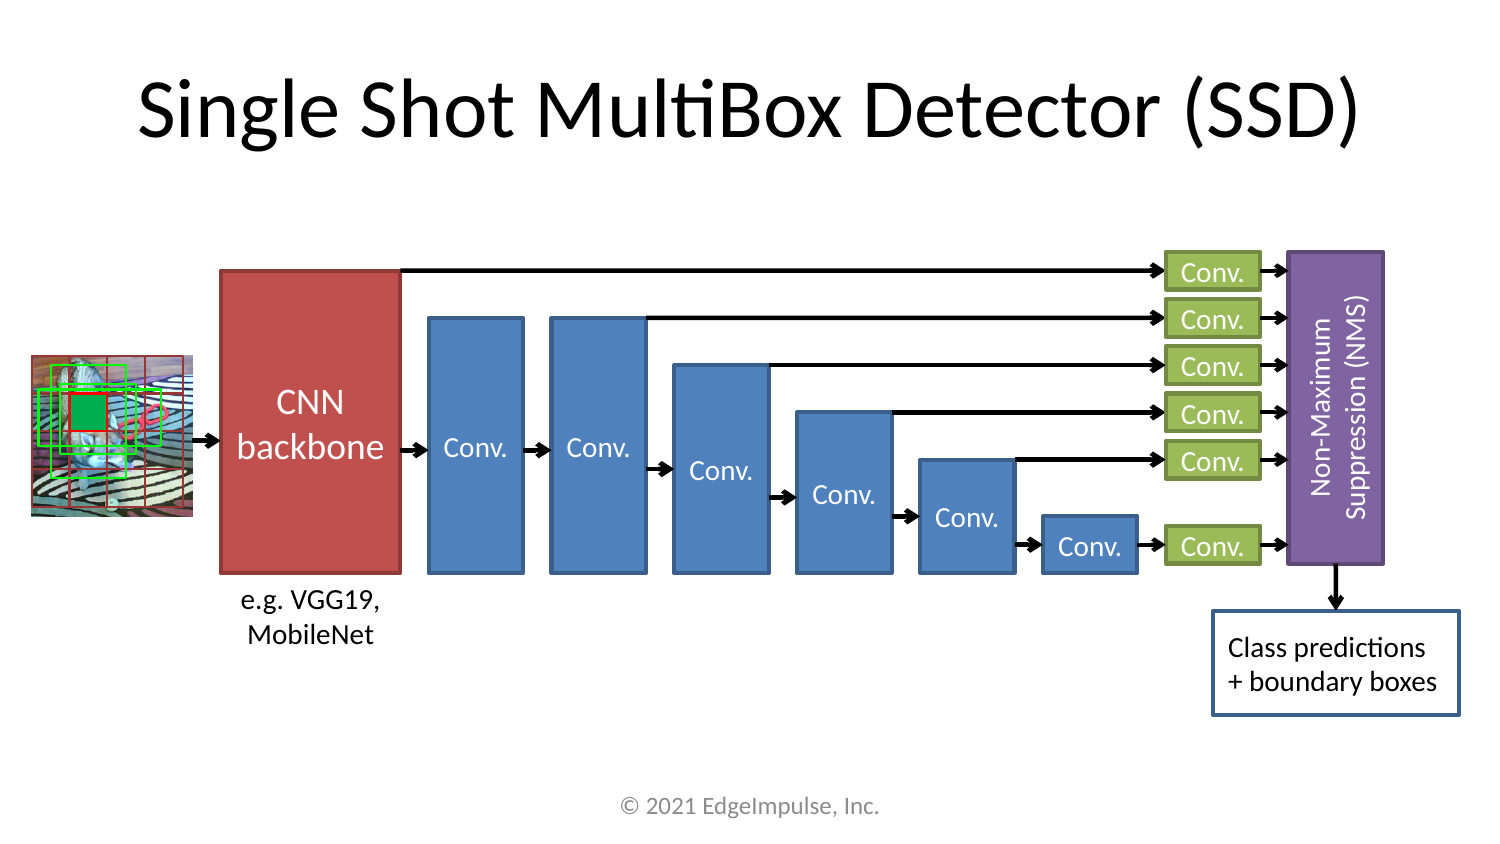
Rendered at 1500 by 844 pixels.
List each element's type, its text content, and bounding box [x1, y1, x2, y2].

text_box Conv. [1164, 439, 1262, 481]
text_box Conv. [1164, 524, 1262, 566]
picture [31, 355, 193, 517]
text_box Conv. [1164, 297, 1262, 339]
text_box Class predictions + boundary boxes [1211, 609, 1461, 717]
text_box Conv. [795, 410, 894, 575]
title Single Shot MultiBox Detector (SSD) [75, 33, 1425, 175]
text_box Conv. [1164, 391, 1262, 433]
text_box CNN backbone [219, 269, 402, 575]
text_box Conv. [918, 458, 1017, 575]
text_box Conv. [1164, 250, 1262, 292]
text_box Non-Maximum Suppression (NMS) [1286, 250, 1385, 566]
text_box Conv. [549, 316, 648, 575]
text_box Conv. [672, 363, 771, 575]
text_box Conv. [1164, 344, 1262, 386]
text_box e.g. VGG19, MobileNet [220, 573, 401, 658]
footer © 2021 EdgeImpulse, Inc. [512, 782, 988, 827]
text_box Conv. [1041, 514, 1139, 575]
text_box Conv. [427, 316, 525, 575]
